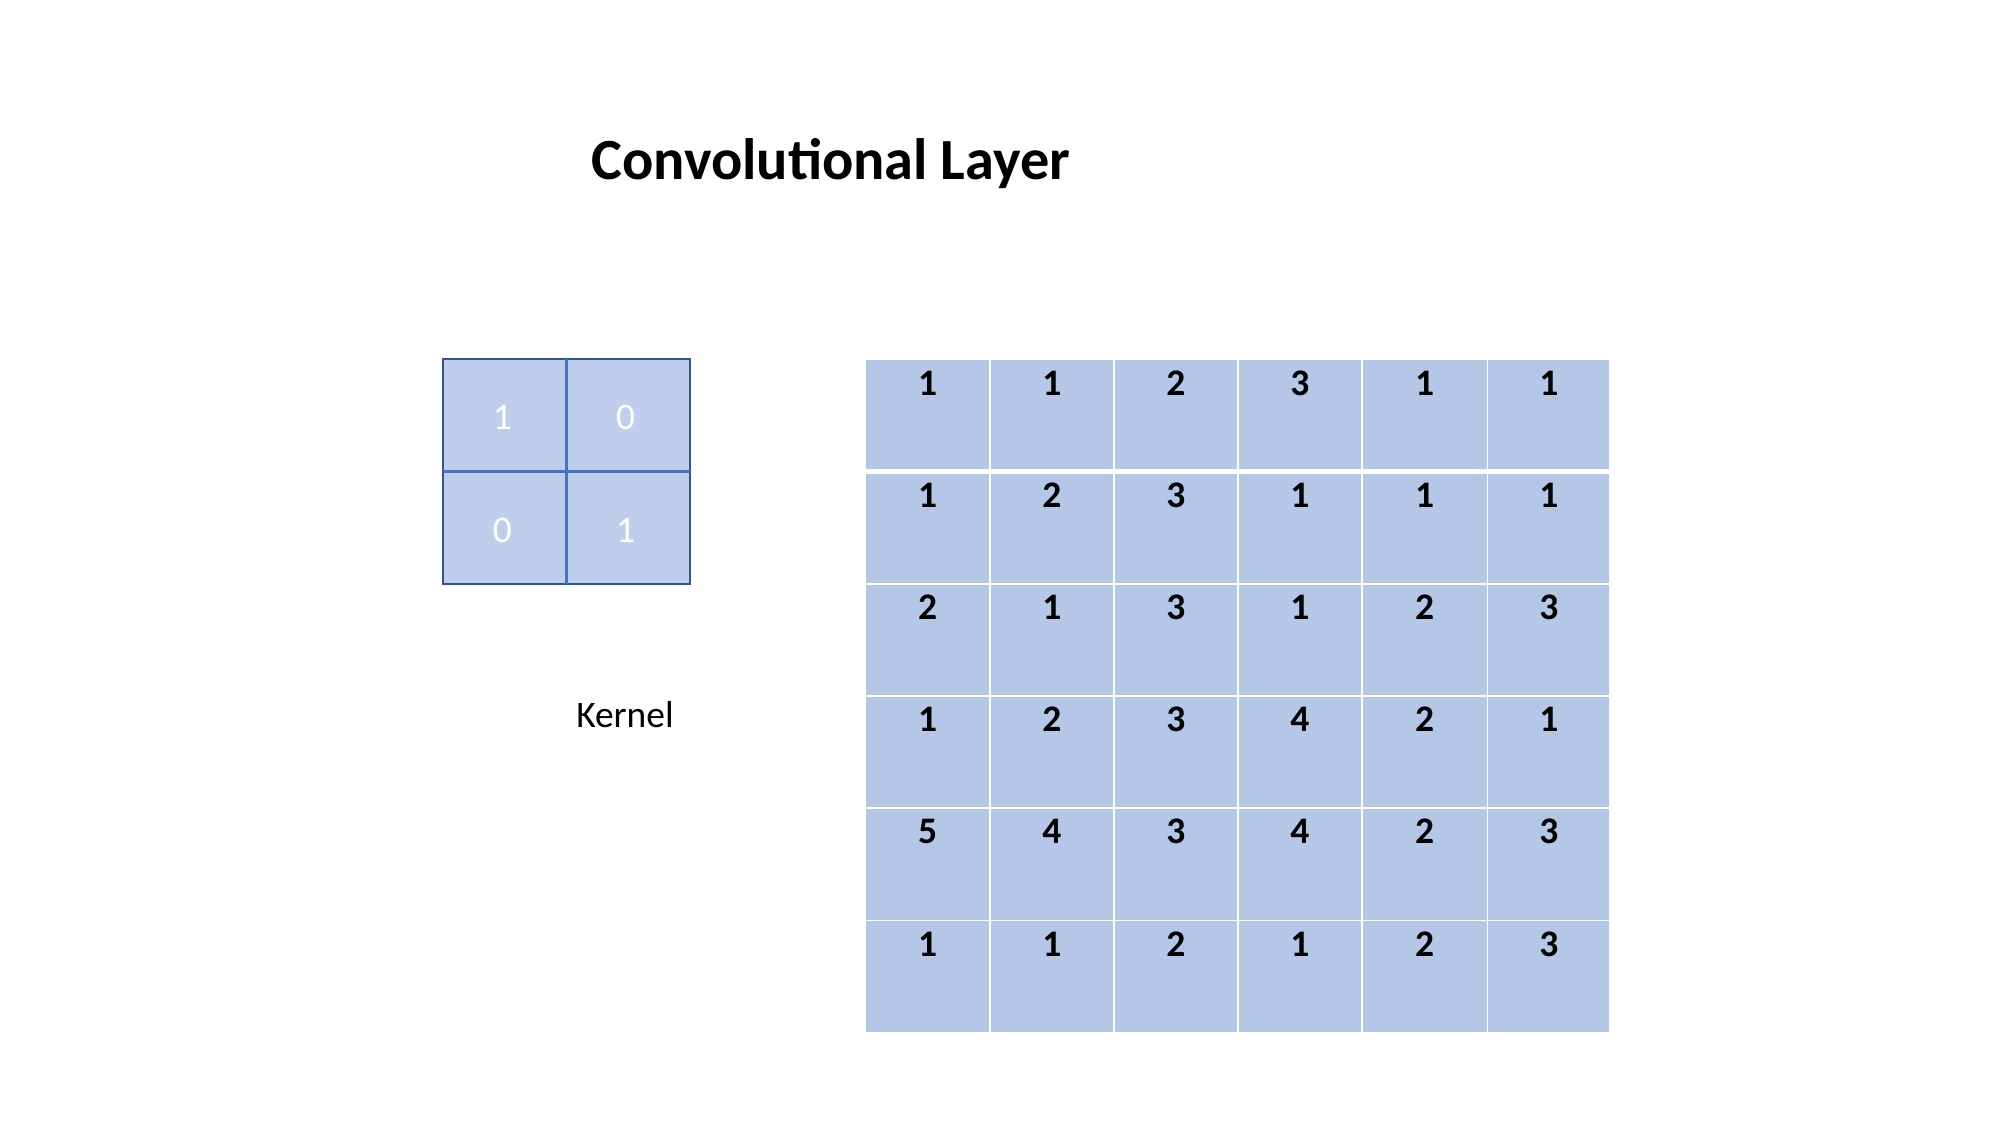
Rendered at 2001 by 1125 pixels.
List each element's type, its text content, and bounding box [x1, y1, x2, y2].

table_header 1 [1363, 360, 1487, 469]
table_cell 1 [991, 585, 1113, 695]
table_cell 1 [866, 474, 989, 583]
table_cell 2 [1115, 921, 1237, 1032]
table_header 1 [991, 360, 1113, 469]
table_cell 3 [1488, 809, 1609, 920]
table_cell 2 [1363, 921, 1487, 1032]
table_cell 2 [1363, 697, 1487, 807]
table_cell 4 [1239, 697, 1361, 807]
table_cell 1 [1488, 697, 1609, 807]
table_cell 2 [991, 697, 1113, 807]
table_cell 1 [1239, 585, 1361, 695]
table_header 1 [866, 360, 989, 469]
text_box Convolutional Layer [577, 114, 1610, 199]
table_cell 3 [1488, 921, 1609, 1032]
table_header 2 [1115, 360, 1237, 469]
table_cell 3 [1115, 697, 1237, 807]
table_header 3 [1239, 360, 1361, 469]
table_cell 2 [1363, 585, 1487, 695]
table_cell 3 [1115, 809, 1237, 920]
text_box Kernel [561, 682, 689, 743]
table_cell 2 [1363, 809, 1487, 920]
table_cell 3 [1115, 474, 1237, 583]
table_cell 2 [991, 474, 1113, 583]
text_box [443, 359, 690, 584]
table_cell 3 [1488, 585, 1609, 695]
table_cell 1 [1488, 474, 1609, 583]
table_cell 1 [866, 921, 989, 1032]
table_cell 1 [1363, 474, 1487, 583]
table_cell 3 [1115, 585, 1237, 695]
table_cell 1 [1239, 474, 1361, 583]
table_cell 4 [991, 809, 1113, 920]
table_cell 4 [1239, 809, 1361, 920]
table_cell 1 [1239, 921, 1361, 1032]
table_cell 1 [866, 697, 989, 807]
table_header 1 [1488, 360, 1609, 469]
table_cell 1 [991, 921, 1113, 1032]
table_cell 2 [866, 585, 989, 695]
table_cell 5 [866, 809, 989, 920]
